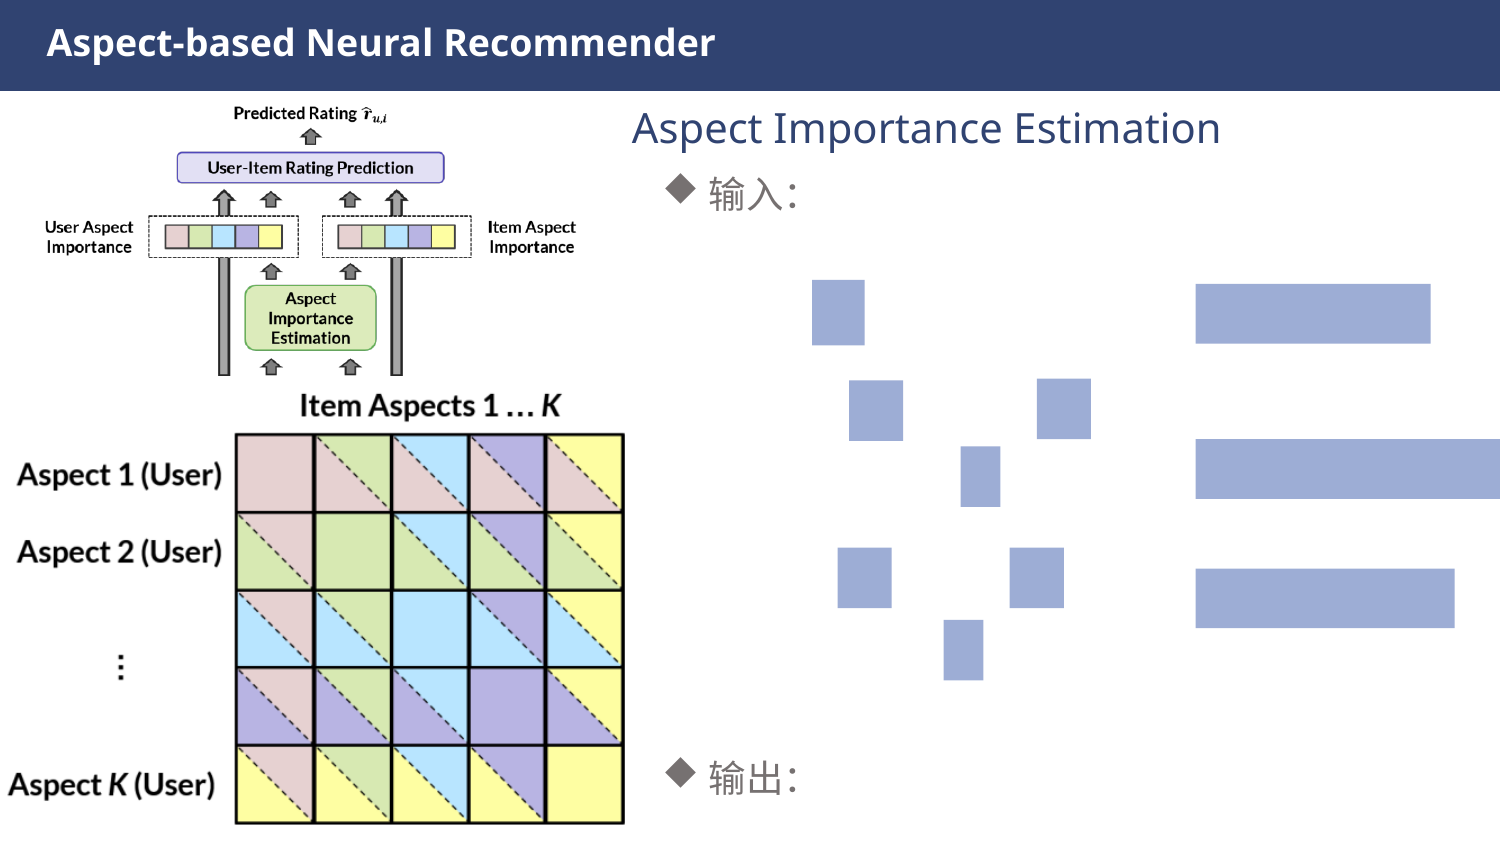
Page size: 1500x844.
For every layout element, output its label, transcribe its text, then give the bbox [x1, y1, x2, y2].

text_box [960, 446, 1001, 507]
picture [2, 94, 635, 844]
text_box Aspect Importance Estimation [617, 94, 1257, 160]
text_box [837, 547, 892, 609]
text_box [943, 619, 984, 681]
text_box [812, 279, 865, 346]
text_box [1036, 378, 1091, 440]
text_box [849, 380, 904, 441]
text_box Aspect-based Neural Recommender [31, 11, 750, 71]
text_box [1009, 547, 1064, 609]
